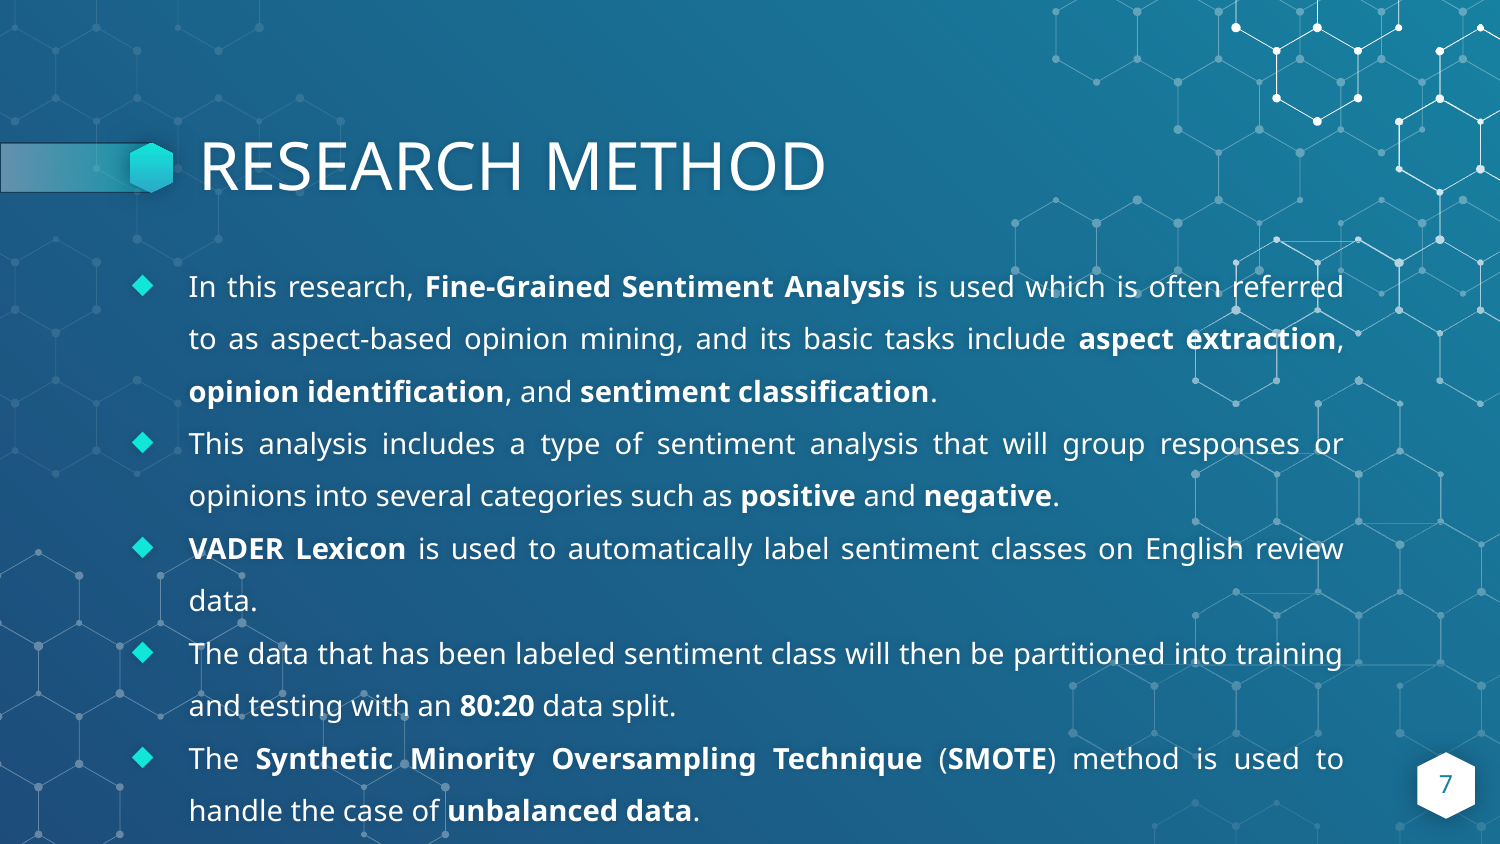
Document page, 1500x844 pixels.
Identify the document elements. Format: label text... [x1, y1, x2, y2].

slide_number 7 [1417, 752, 1475, 819]
title RESEARCH METHOD [198, 140, 1302, 198]
list In this research, Fine-Grained Sentiment Analysis is used which is often referred to as aspect-based opinion mining, and its basic tasks include aspect extraction, opinion identification, and sentiment classification. This analysis includes a type of sentiment analysis that will group responses or opinions into several categories such as positive and negative. VADER Lexicon is used to automatically label sentiment classes on English review data. The data that has been labeled sentiment class will then be partitioned into training and testing with an 80:20 data split. The Synthetic Minority Oversampling Technique (SMOTE) method is used to handle the case of unbalanced data. [113, 250, 1345, 784]
